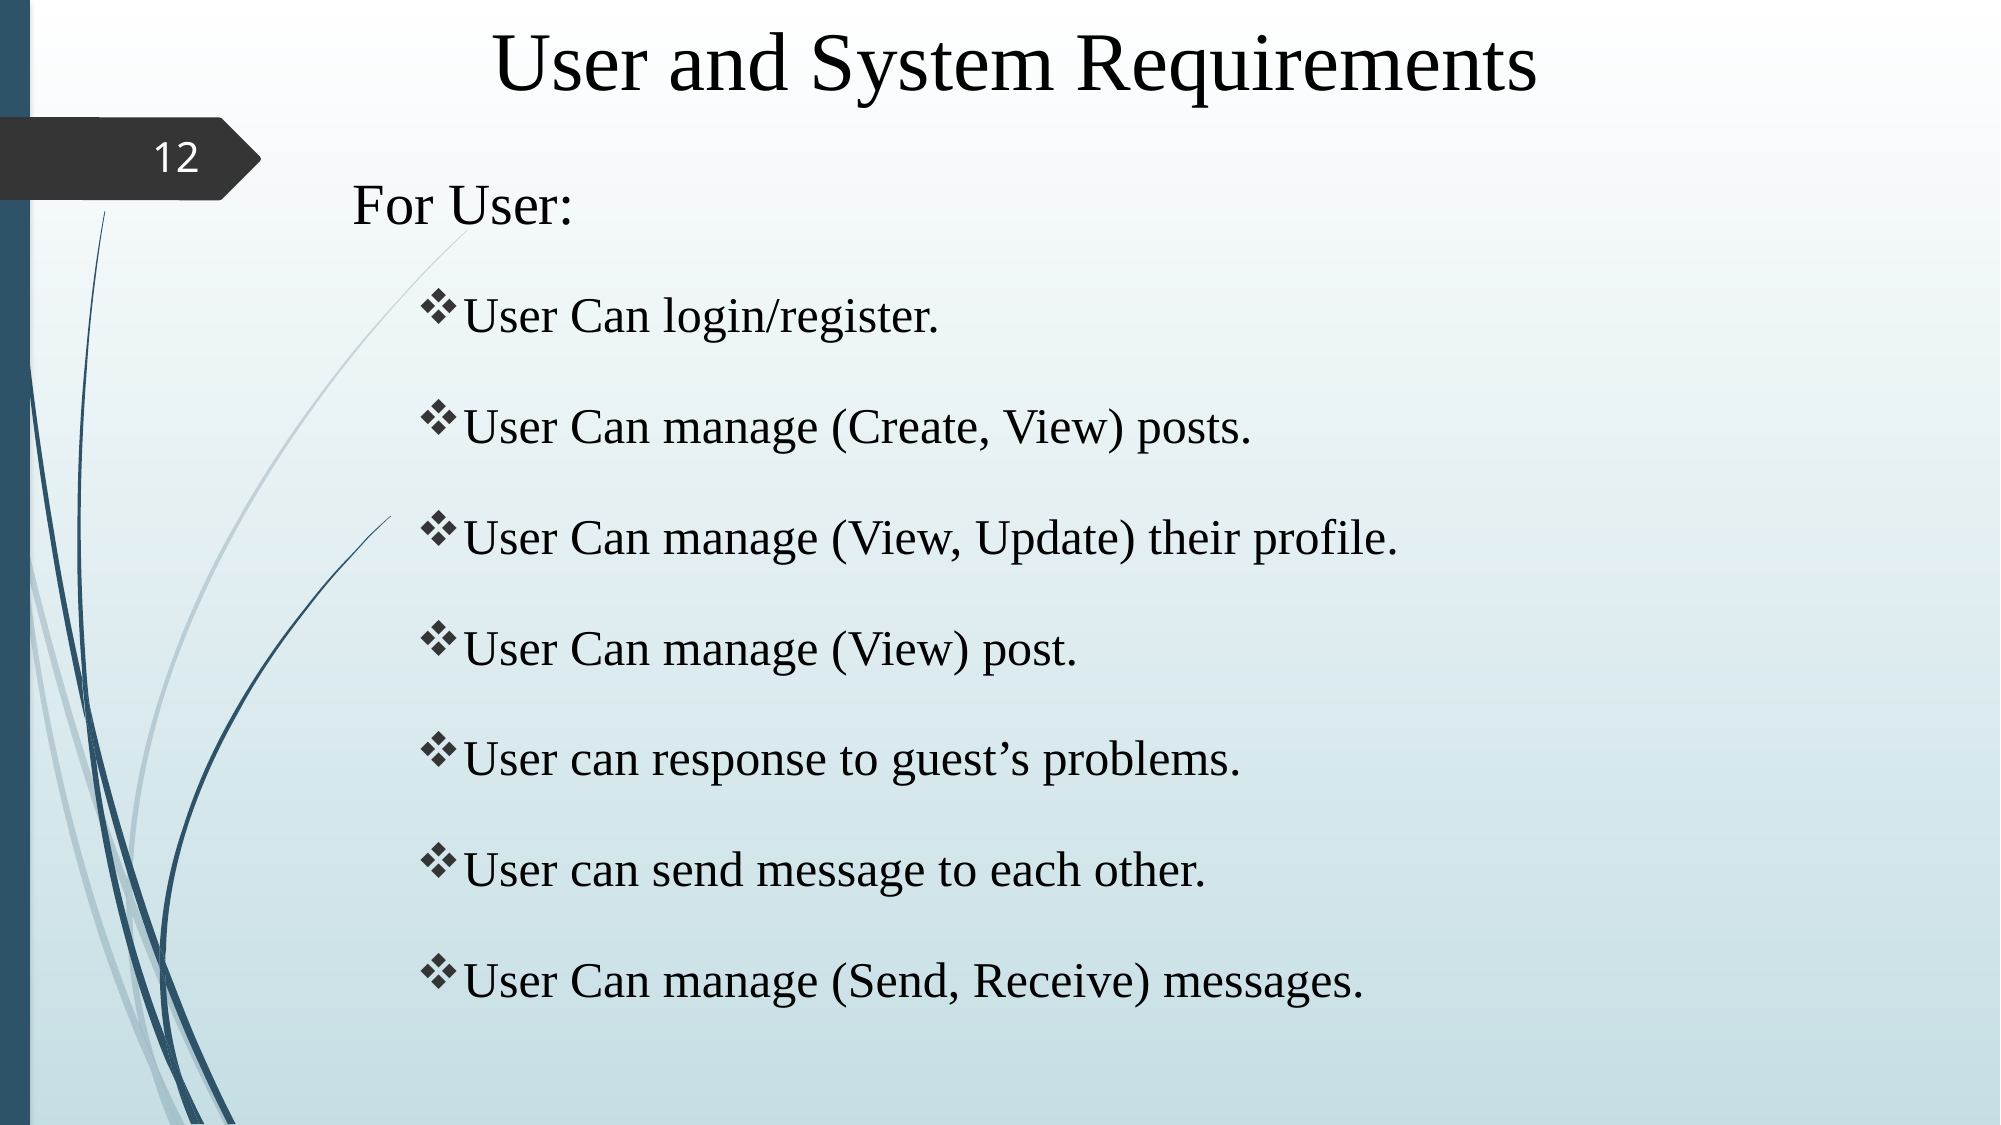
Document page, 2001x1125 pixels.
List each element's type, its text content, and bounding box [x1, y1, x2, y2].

text_box For User: [338, 159, 1386, 244]
slide_number 12 [87, 129, 216, 190]
text_box User and System Requirements [476, 0, 1579, 115]
list User Can login/register. User Can manage (Create, View) posts. User Can manage (View, Update) their profile. User Can manage (View) post. User can response to guest’s problems. User can send message to each other. User Can manage (Send, Receive) messages. [401, 245, 2000, 1014]
